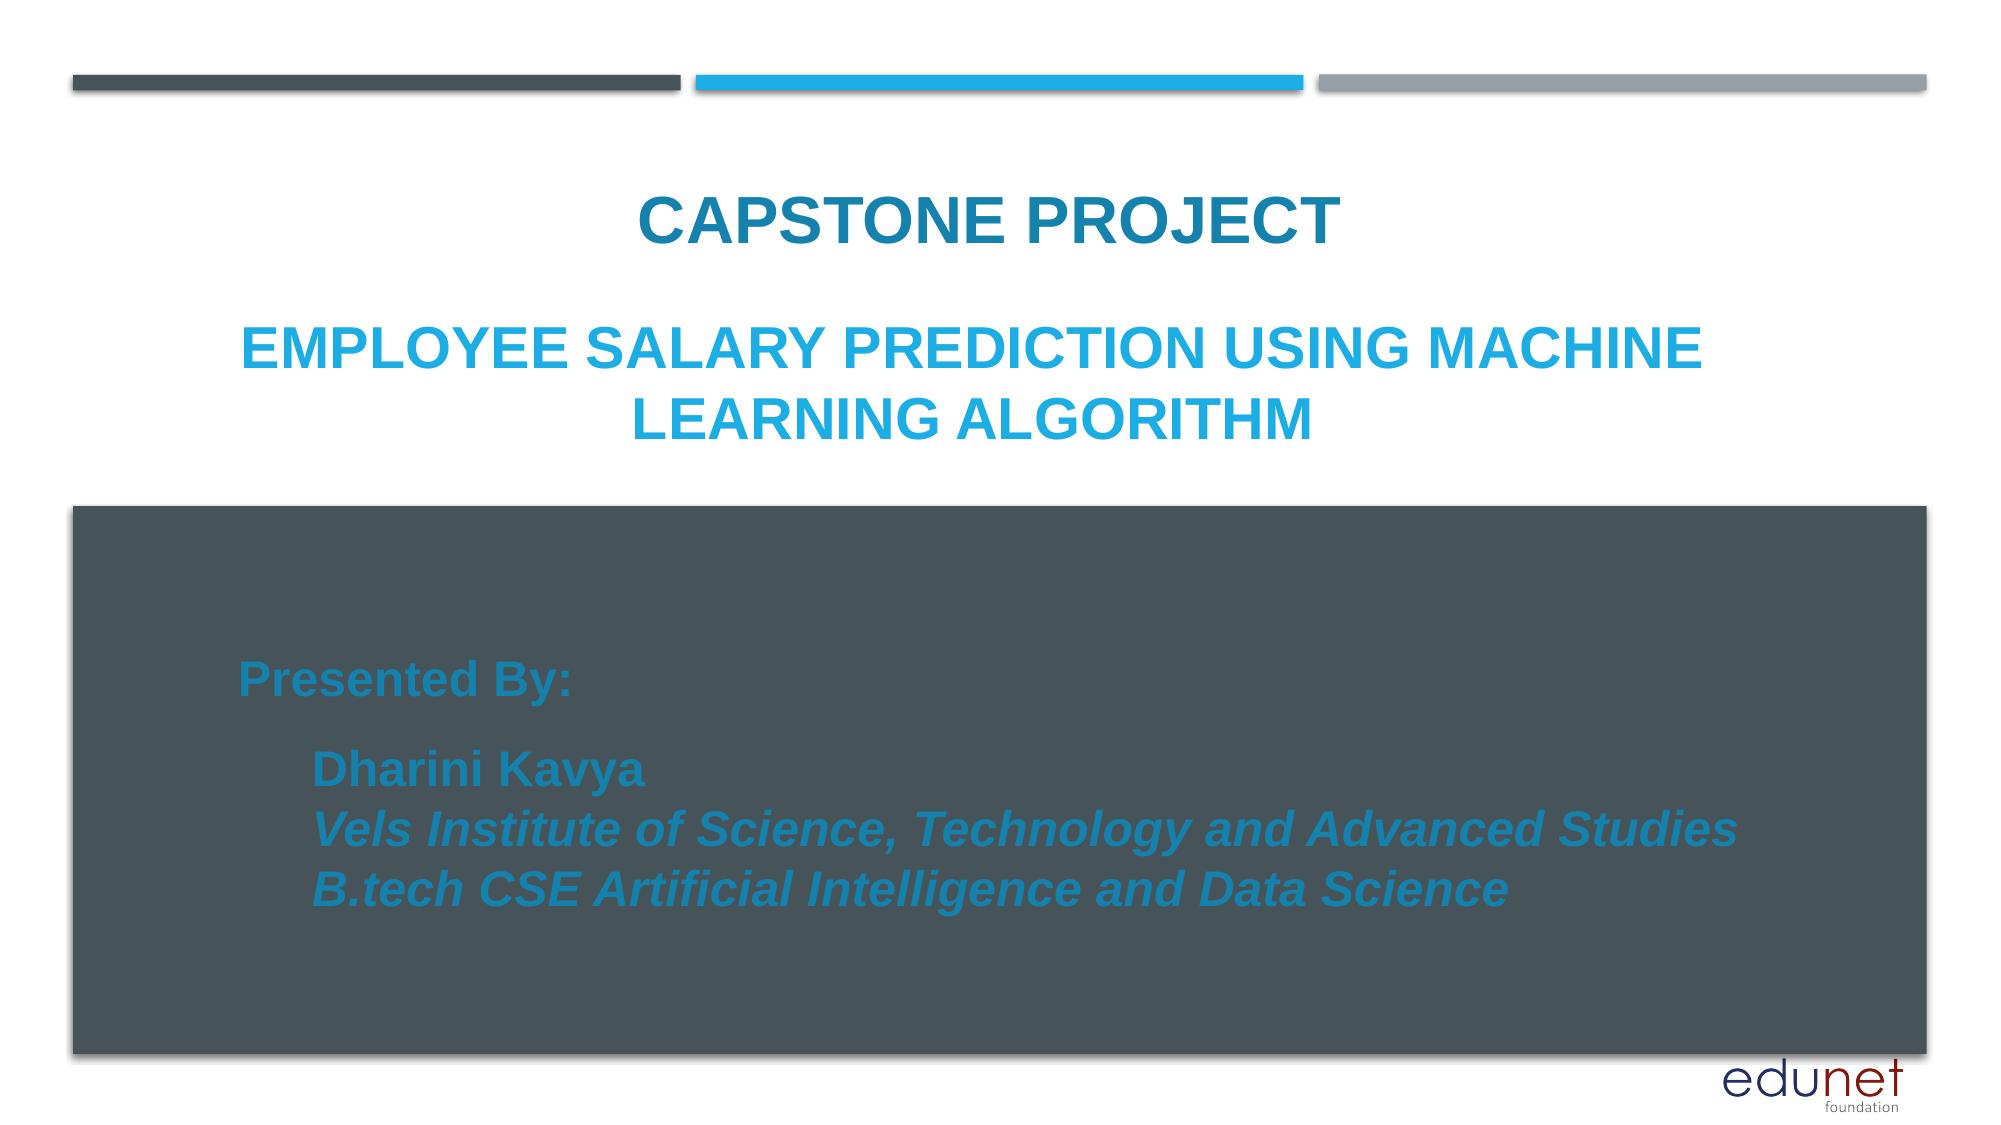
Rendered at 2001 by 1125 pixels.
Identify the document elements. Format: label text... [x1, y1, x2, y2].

text_box Presented By: Dharini Kavya Vels Institute of Science, Technology and Advanced Studies B.tech CSE Artificial Intelligence and Data Science [222, 608, 1799, 924]
text_box CAPSTONE PROJECT [0, 169, 2000, 265]
picture [1719, 1056, 1905, 1116]
title Employee Salary Prediction using Machine learning algorithm [222, 298, 1723, 460]
